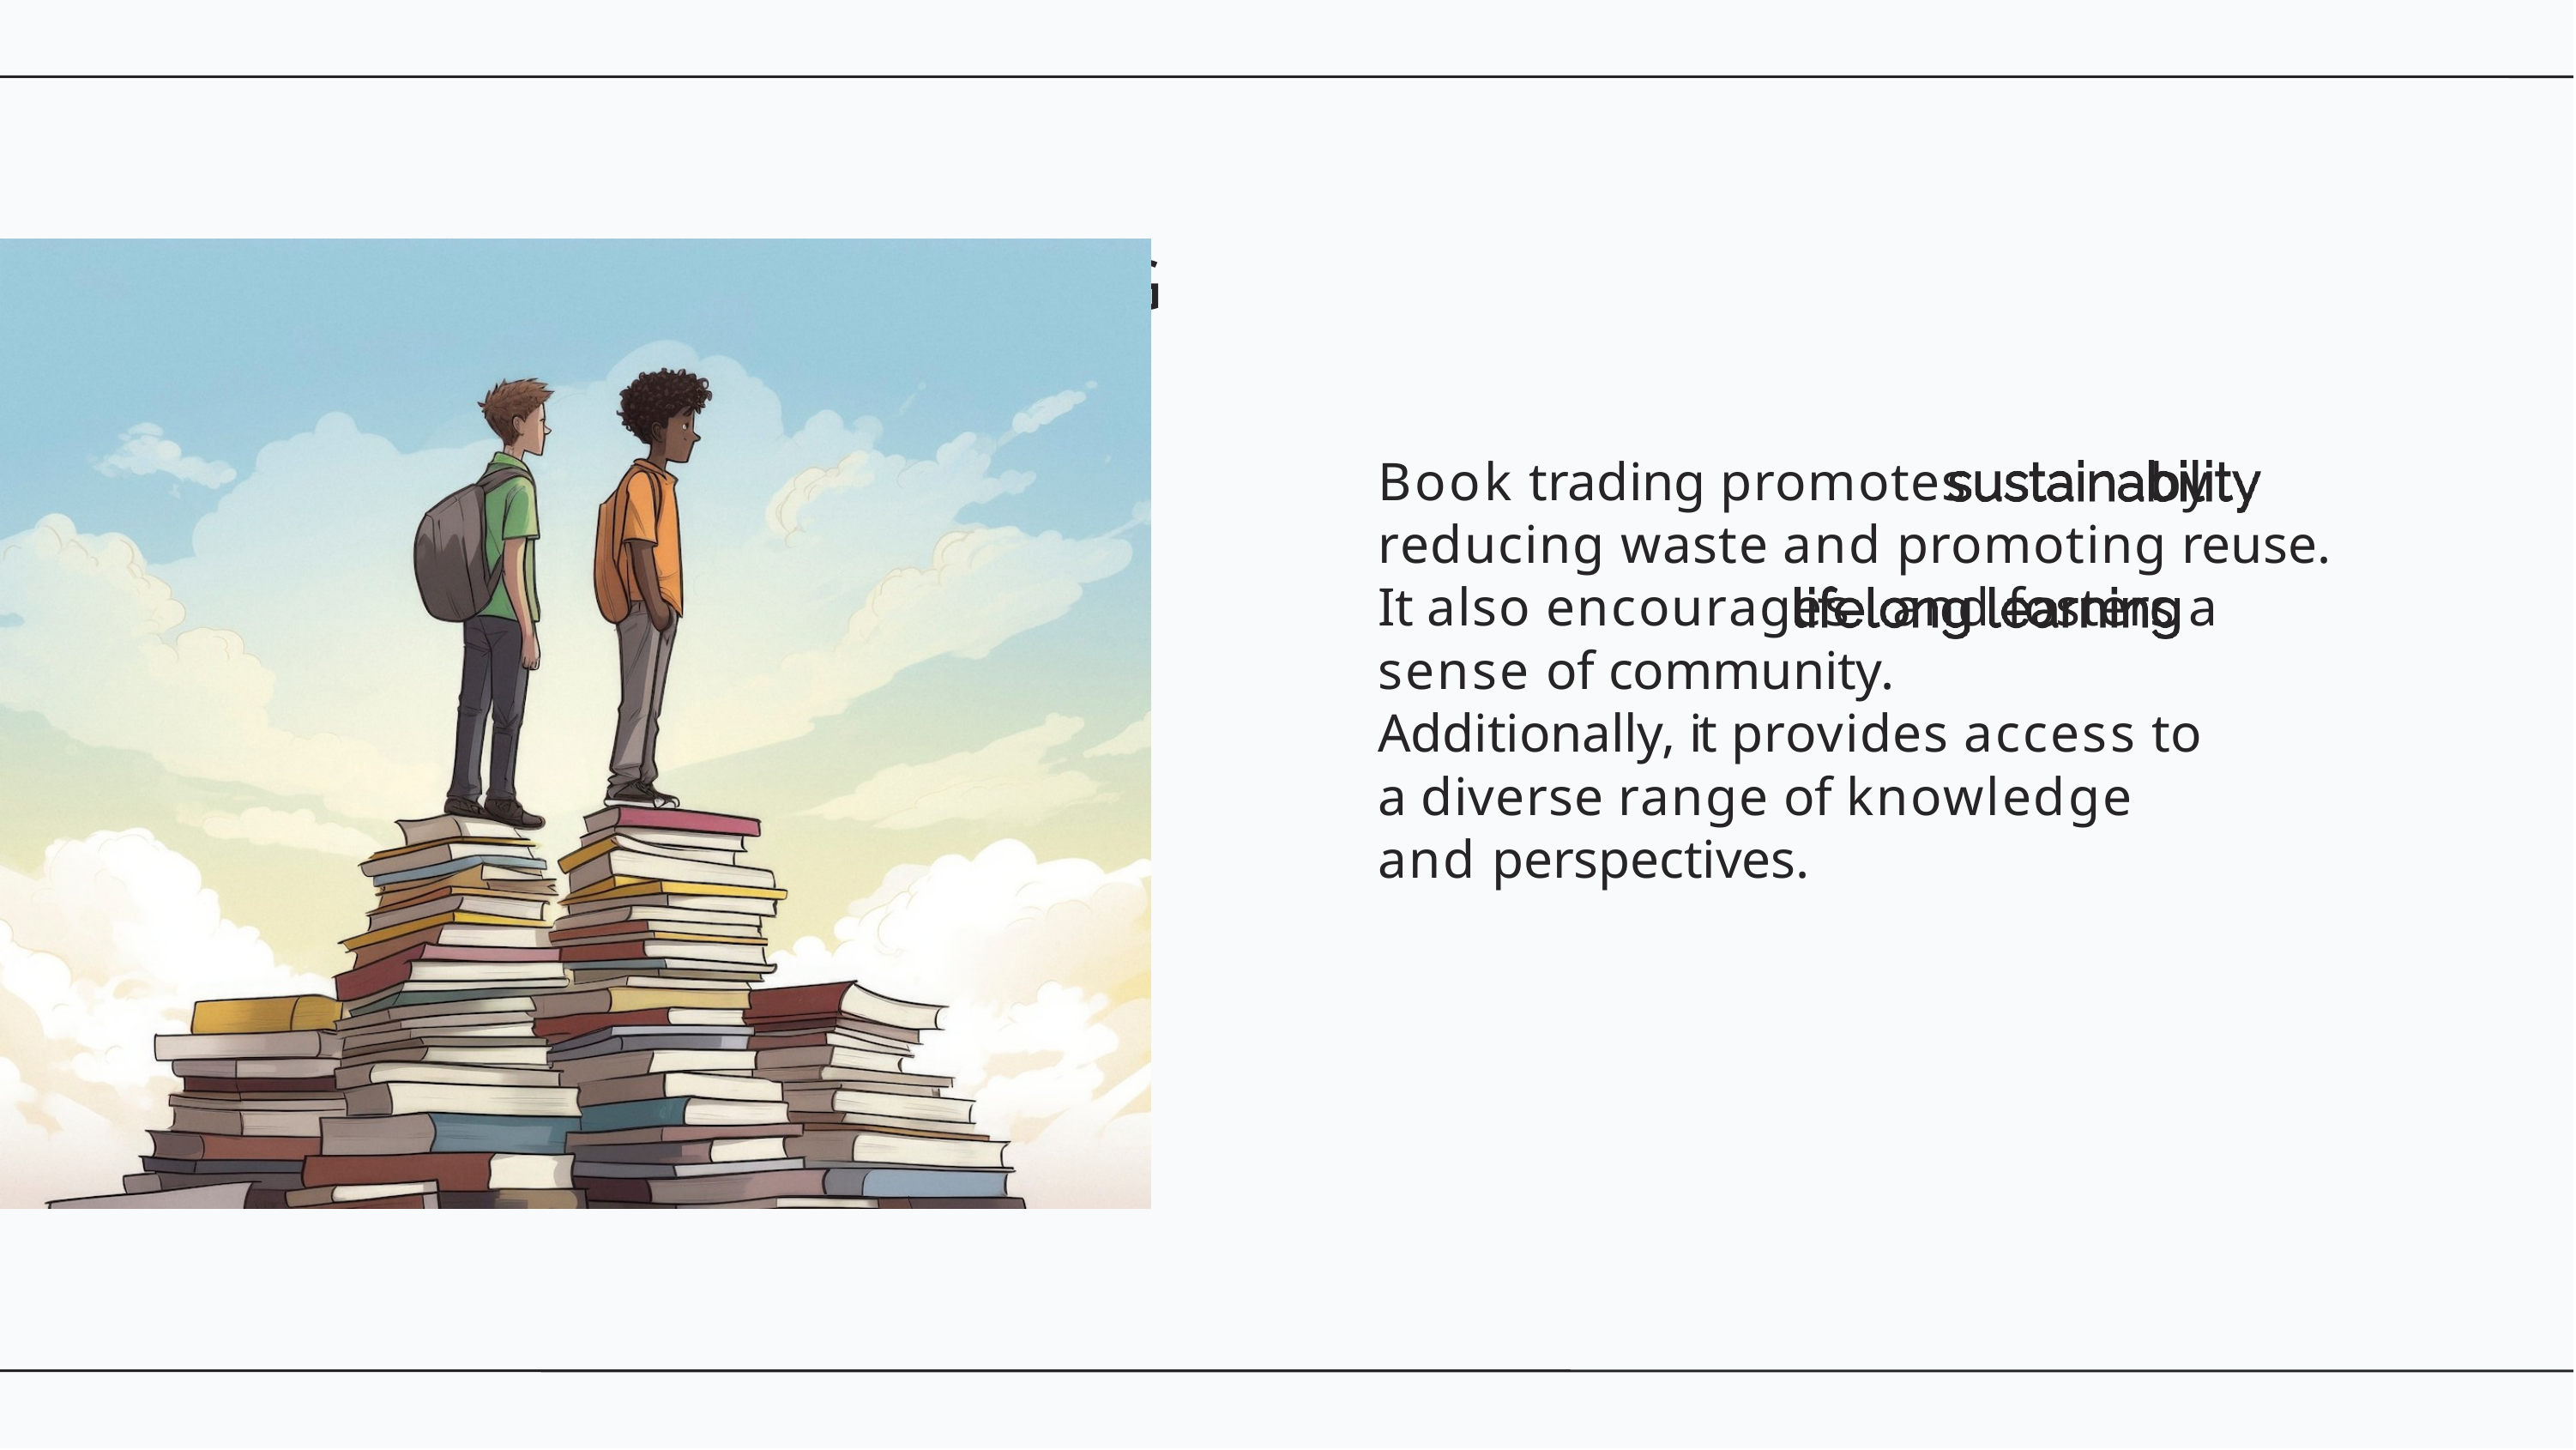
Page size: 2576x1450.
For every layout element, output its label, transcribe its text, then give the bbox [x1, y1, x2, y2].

picture [1794, 585, 2180, 639]
picture [0, 239, 1151, 1209]
text_box Book trading promotes by reducing waste and promoting reuse. It also encourages and fosters a sense of community. Additionally, it provides access to a diverse range of knowledge and perspectives. [1376, 446, 2335, 889]
title BENEFITS OF BOOK TRADING [280, 152, 2295, 483]
picture [1947, 460, 2262, 513]
